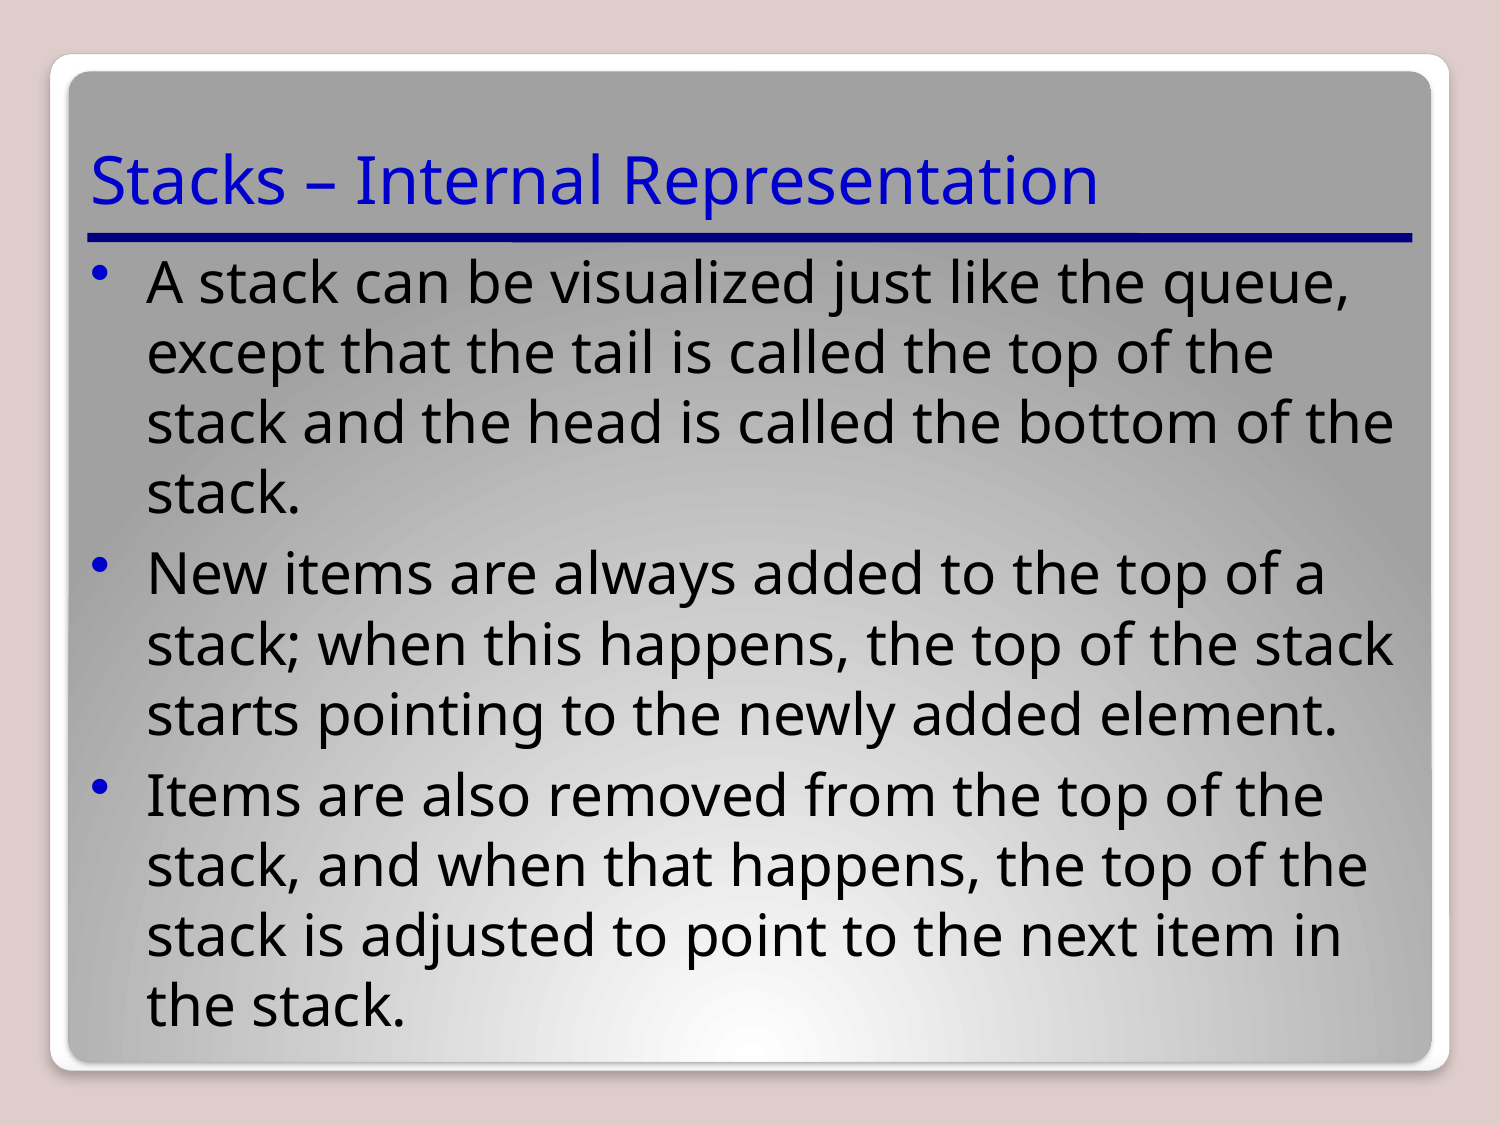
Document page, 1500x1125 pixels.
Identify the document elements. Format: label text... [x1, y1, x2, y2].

list A stack can be visualized just like the queue, except that the tail is called the top of the stack and the head is called the bottom of the stack. New items are always added to the top of a stack; when this happens, the top of the stack starts pointing to the newly added element. Items are also removed from the top of the stack, and when that happens, the top of the stack is adjusted to point to the next item in the stack. [75, 237, 1425, 1063]
title Stacks – Internal Representation [74, 74, 1426, 226]
